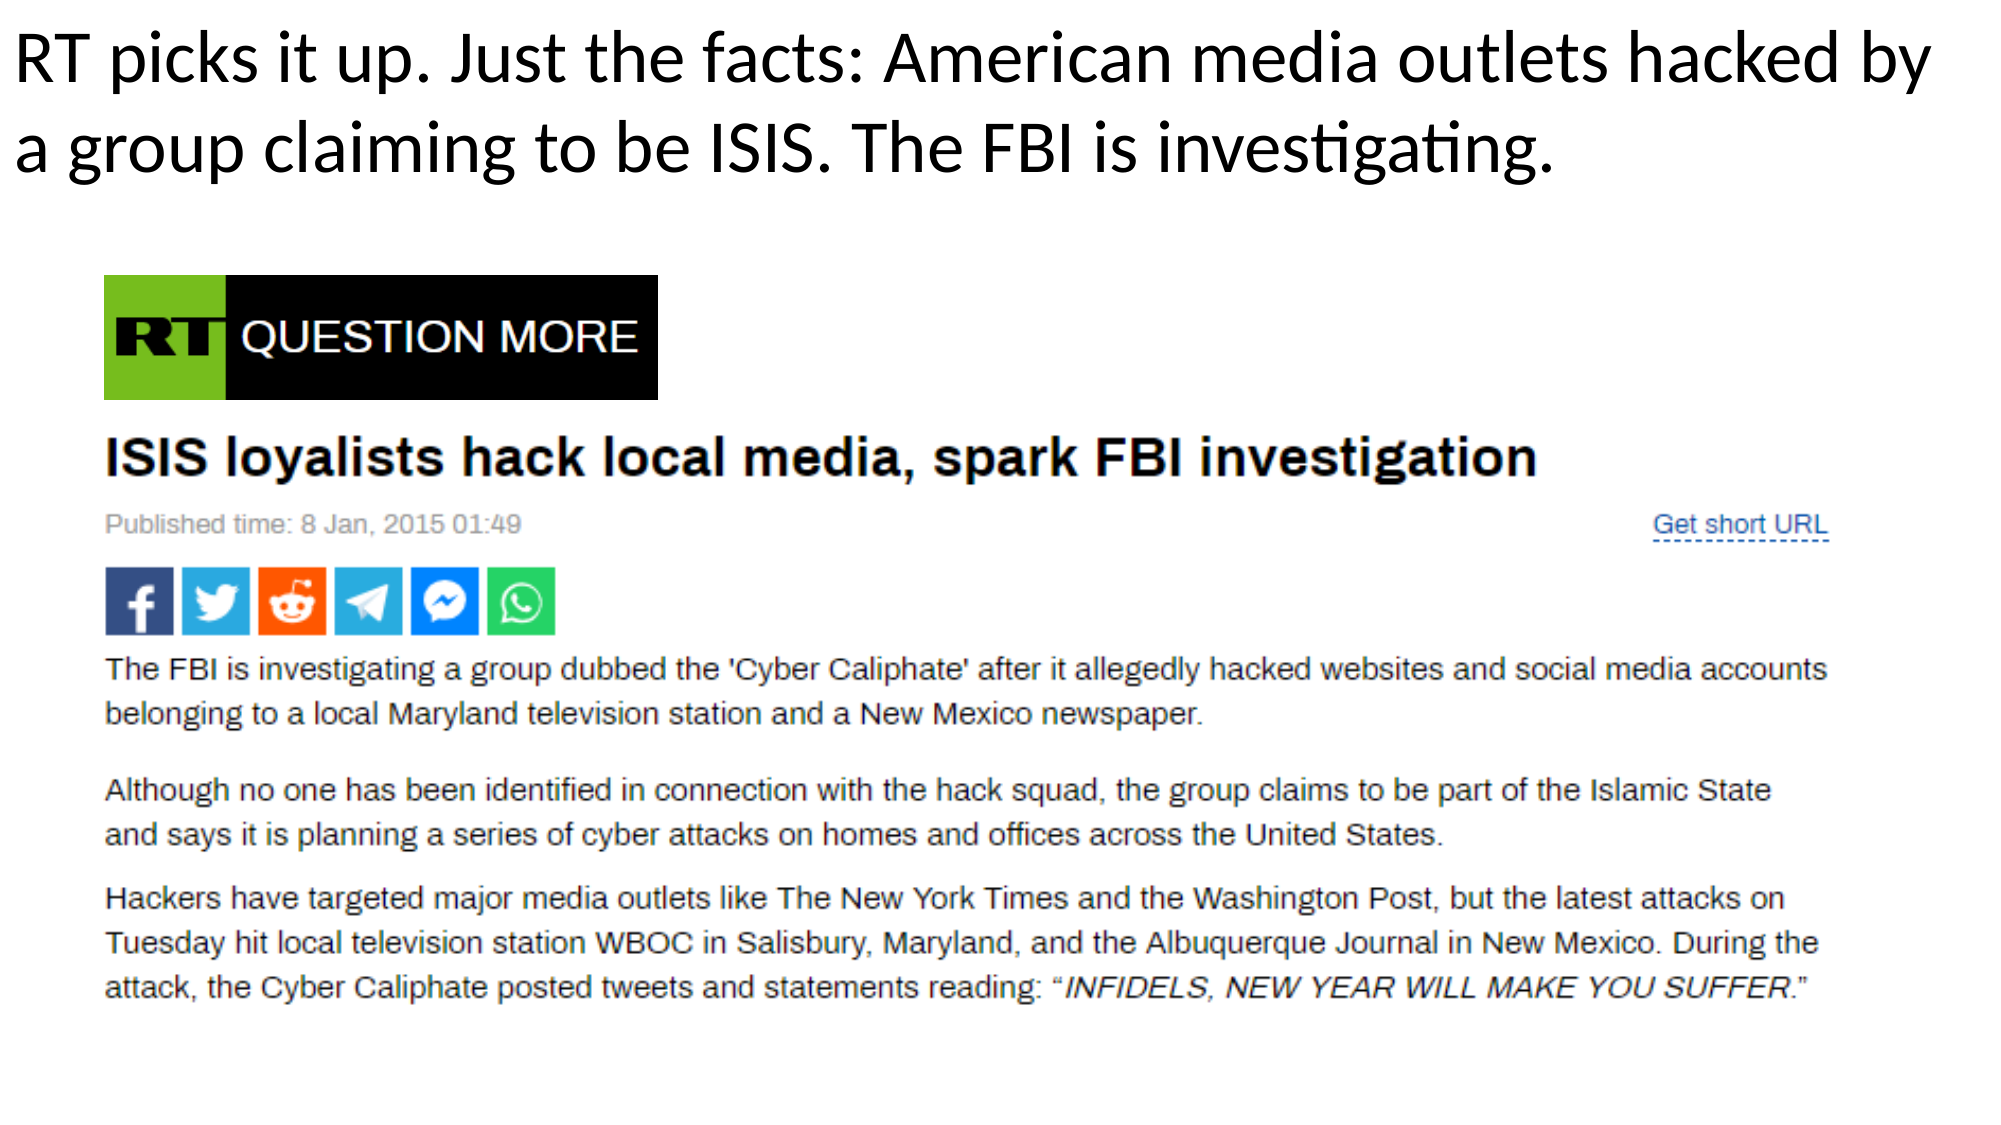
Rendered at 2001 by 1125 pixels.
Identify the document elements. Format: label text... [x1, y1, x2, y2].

text_box RT picks it up. Just the facts: American media outlets hacked by a group claiming to be ISIS. The FBI is investigating. [0, 0, 2000, 195]
picture [82, 275, 1853, 1043]
